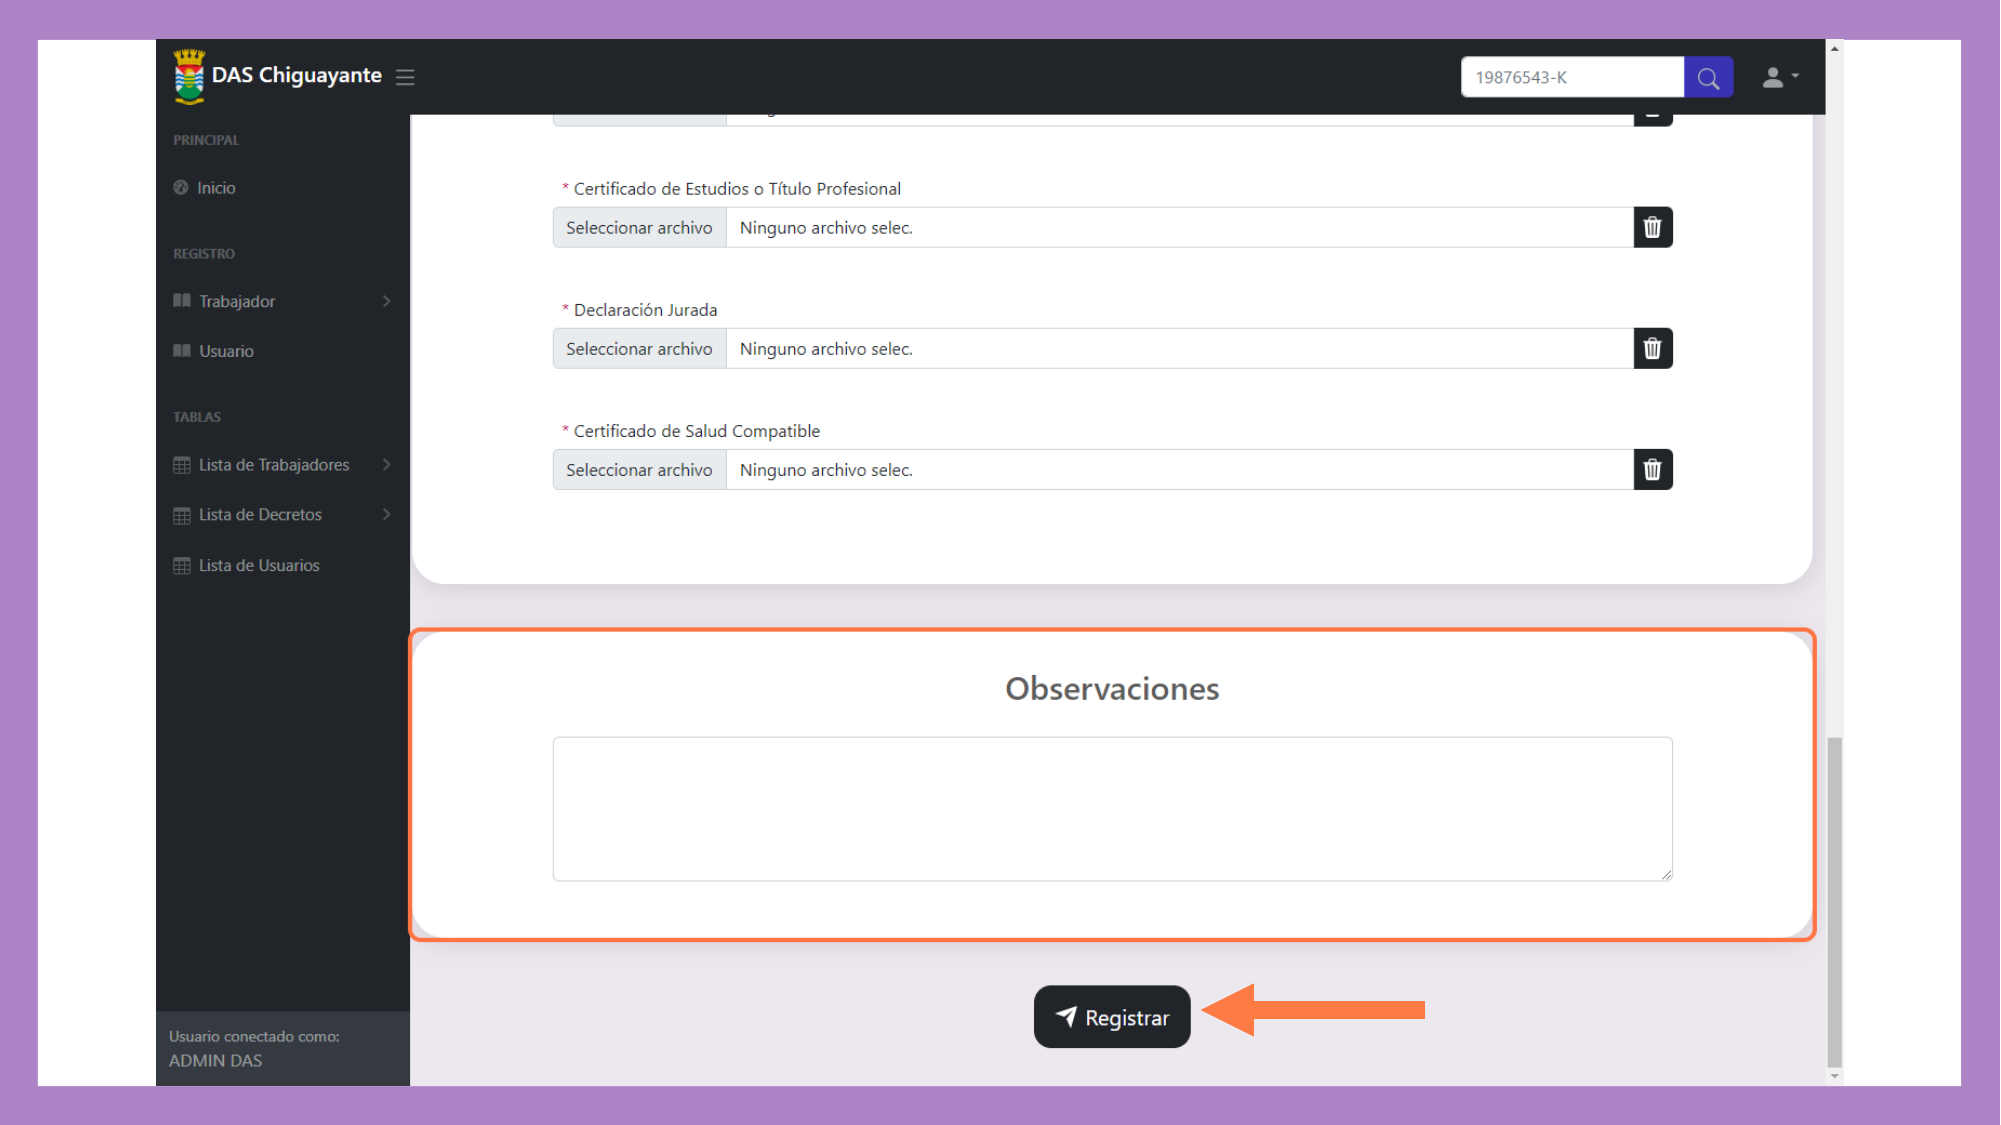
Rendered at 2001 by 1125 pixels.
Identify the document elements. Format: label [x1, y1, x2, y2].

list [156, 39, 1844, 1086]
